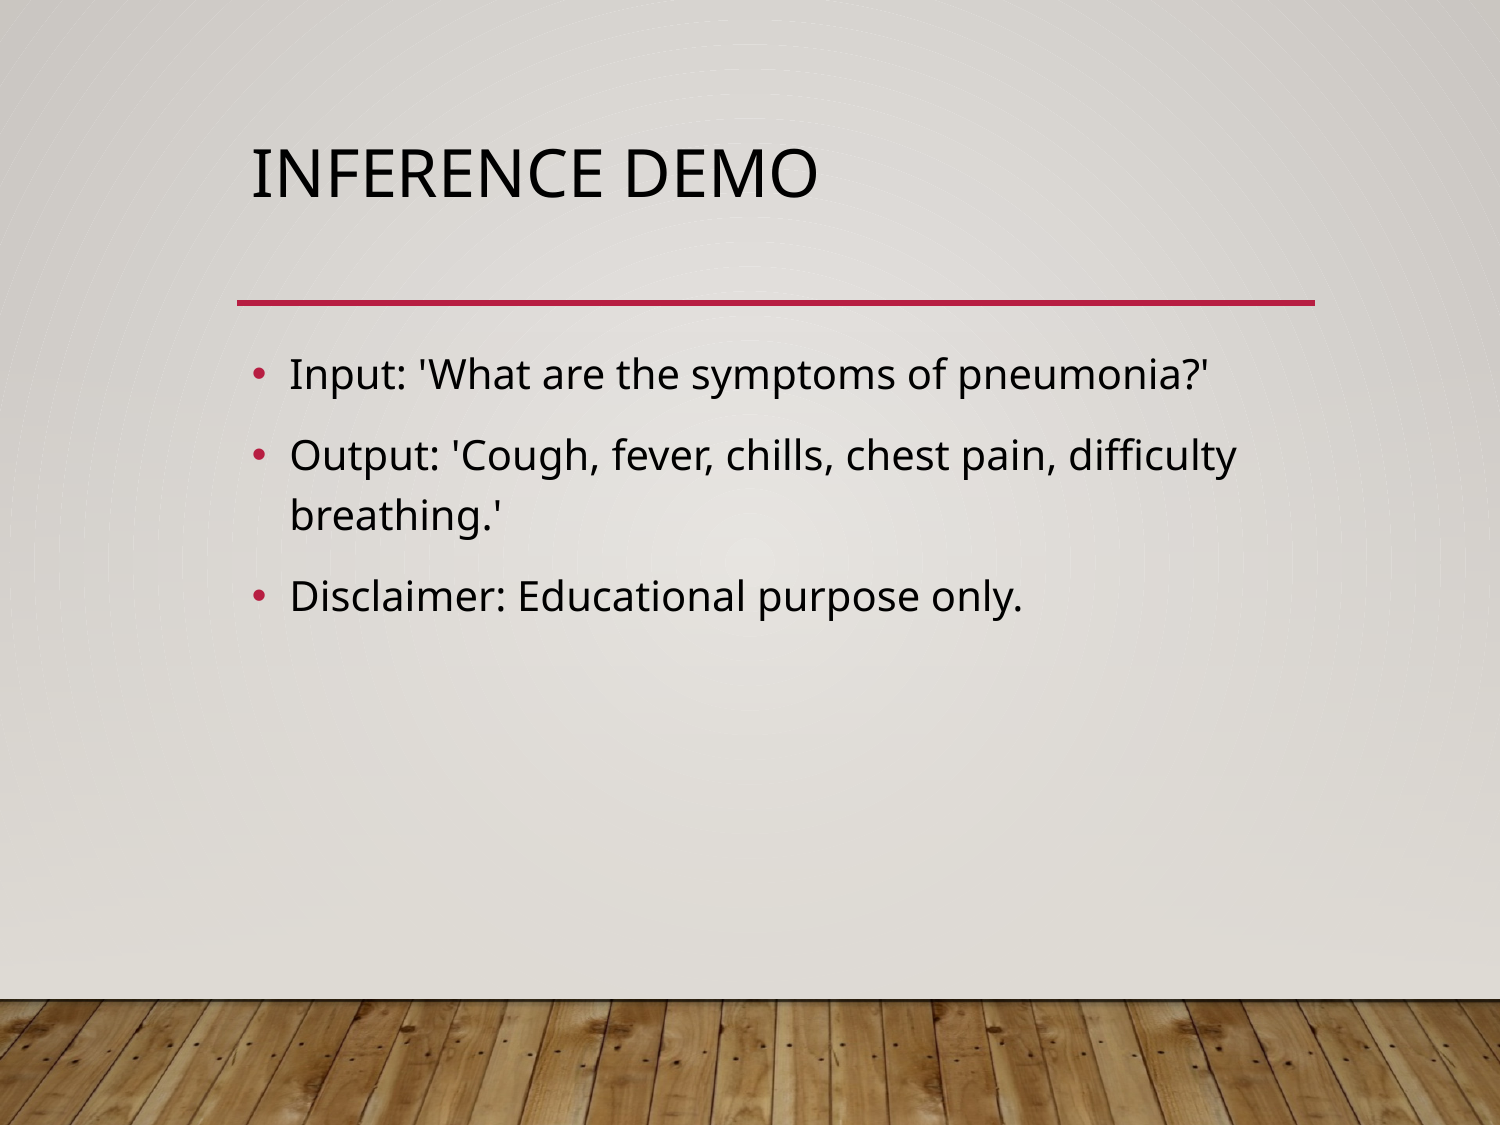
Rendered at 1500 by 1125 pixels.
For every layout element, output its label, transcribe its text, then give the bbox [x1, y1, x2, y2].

title Inference Demo [236, 131, 1315, 305]
picture [0, 999, 1500, 1125]
list Input: 'What are the symptoms of pneumonia?' Output: 'Cough, fever, chills, chest pain, difficulty breathing.' Disclaimer: Educational purpose only. [236, 330, 1315, 897]
